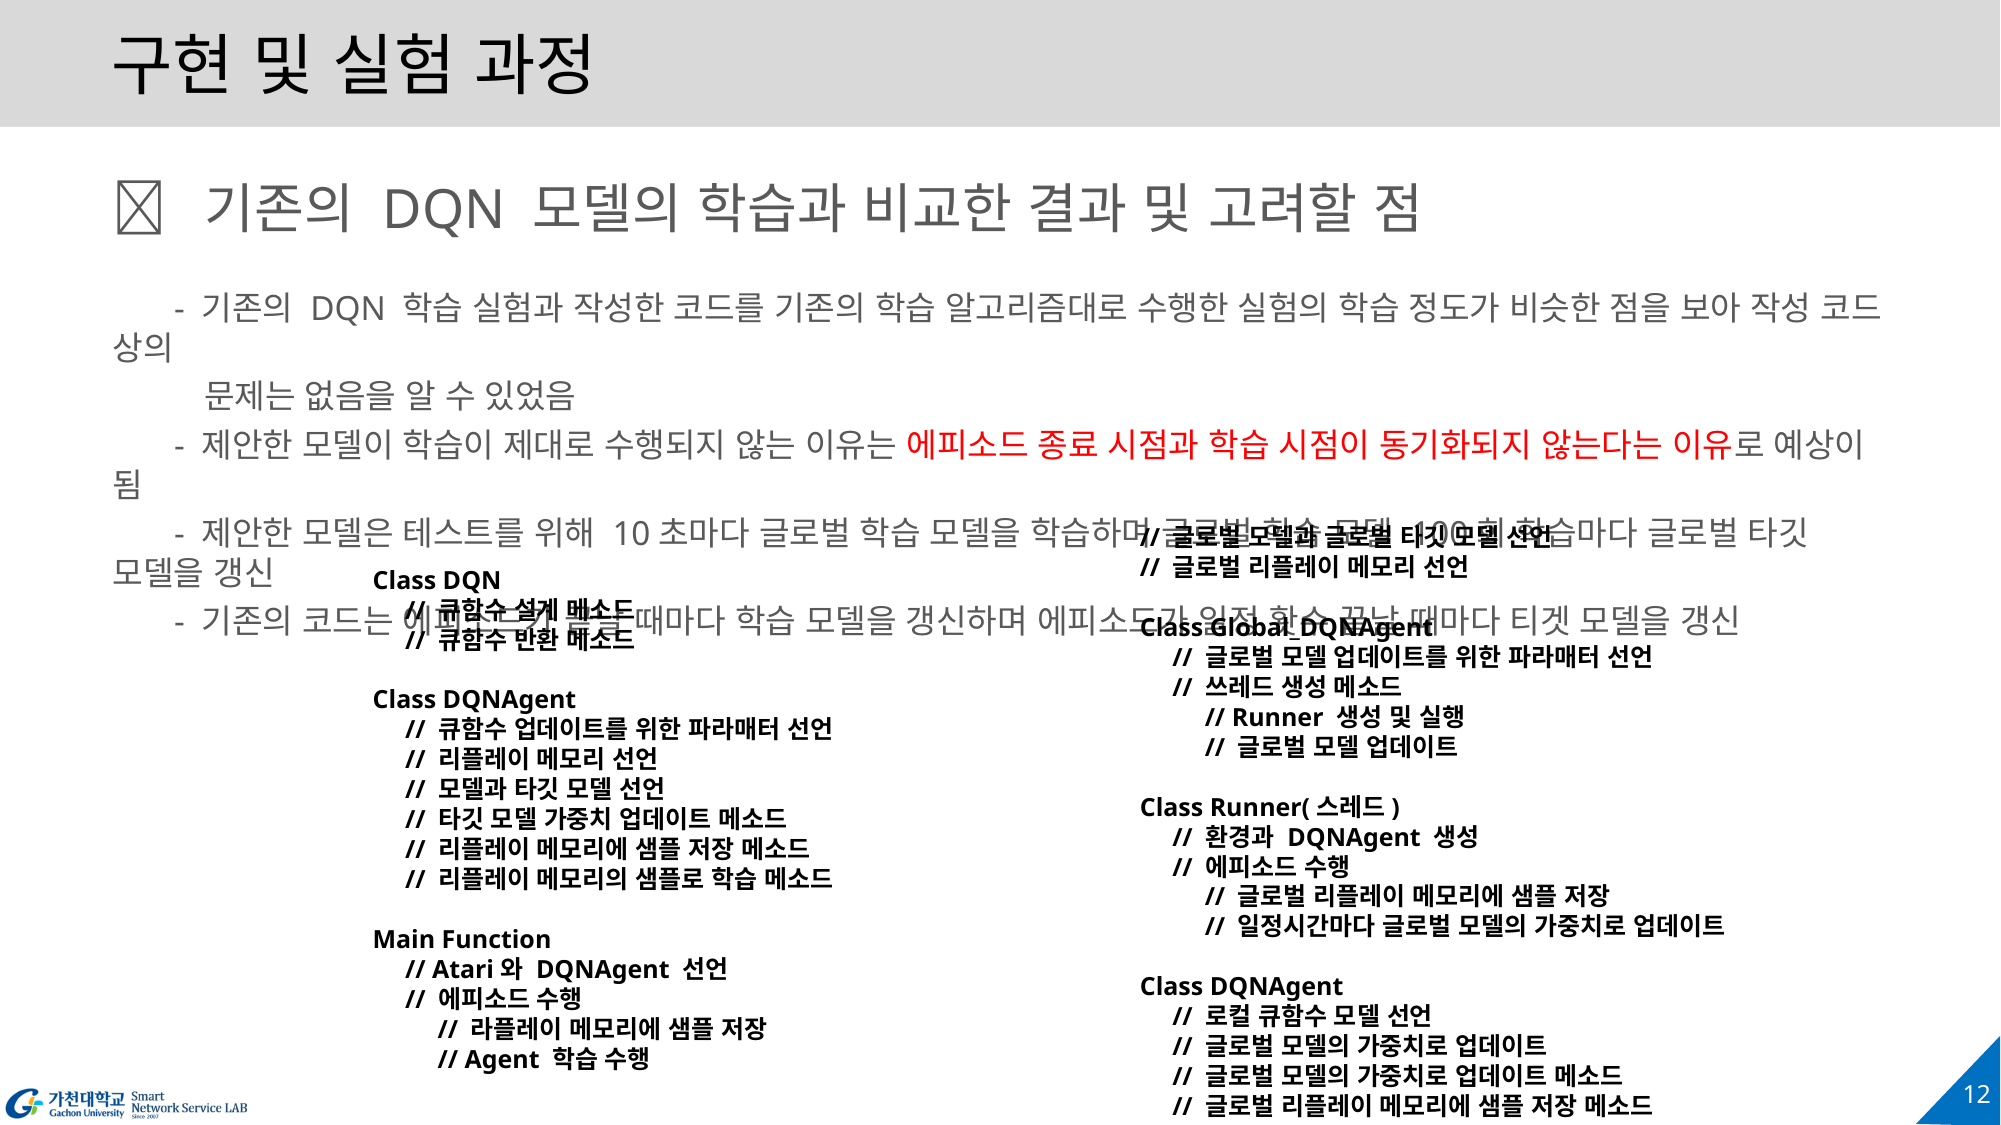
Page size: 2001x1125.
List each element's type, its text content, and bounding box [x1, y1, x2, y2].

text_box [0, 0, 2000, 128]
picture [4, 1087, 248, 1120]
text_box 구현 및 실험 과정 [96, 15, 1713, 111]
text_box Class DQN // 큐함수 설계 메소드 // 큐함수 반환 메소드 Class DQNAgent // 큐함수 업데이트를 위한 파라매터 선언 // 리플레이 메모리 선언 // 모델과 타깃 모델 선언 // 타깃 모델 가중치 업데이트 메소드 // 리플레이 메모리에 샘플 저장 메소드 // 리플레이 메모리의 샘플로 학습 메소드 Main Function // Atari와 DQNAgent 선언 // 에피소드 수행 // 라플레이 메모리에 샘플 저장 // Agent 학습 수행 [357, 556, 860, 1081]
slide_number 12 [1867, 1065, 2000, 1125]
text_box // 글로벌 모델과 글로벌 타깃 모델 선언 // 글로벌 리플레이 메모리 선언 Class Global_DQNAgent // 글로벌 모델 업데이트를 위한 파라매터 선언 // 쓰레드 생성 메소드 // Runner 생성 및 실행 // 글로벌 모델 업데이트 Class Runner(스레드) // 환경과 DQNAgent 생성 // 에피소드 수행 // 글로벌 리플레이 메모리에 샘플 저장 // 일정시간마다 글로벌 모델의 가중치로 업데이트 Class DQNAgent // 로컬 큐함수 모델 선언 // 글로벌 모델의 가중치로 업데이트 // 글로벌 모델의 가중치로 업데이트 메소드 // 글로벌 리플레이 메모리에 샘플 저장 메소드 [1125, 514, 1776, 1125]
text_box  기존의 DQN 모델의 학습과 비교한 결과 및 고려할 점 - 기존의 DQN 학습 실험과 작성한 코드를 기존의 학습 알고리즘대로 수행한 실험의 학습 정도가 비슷한 점을 보아 작성 코드 상의 문제는 없음을 알 수 있었음 - 제안한 모델이 학습이 제대로 수행되지 않는 이유는 에피소드 종료 시점과 학습 시점이 동기화되지 않는다는 이유로 예상이 됨 - 제안한 모델은 테스트를 위해 10초마다 글로벌 학습 모델을 학습하며 글로벌 학습 모델 100회 학습마다 글로벌 타깃 모델을 갱신 - 기존의 코드는 에피소드가 끝날 때마다 학습 모델을 갱신하며 에피소드가 일정 홧수 끝날 때마다 티겟 모델을 갱신 [98, 167, 1902, 648]
